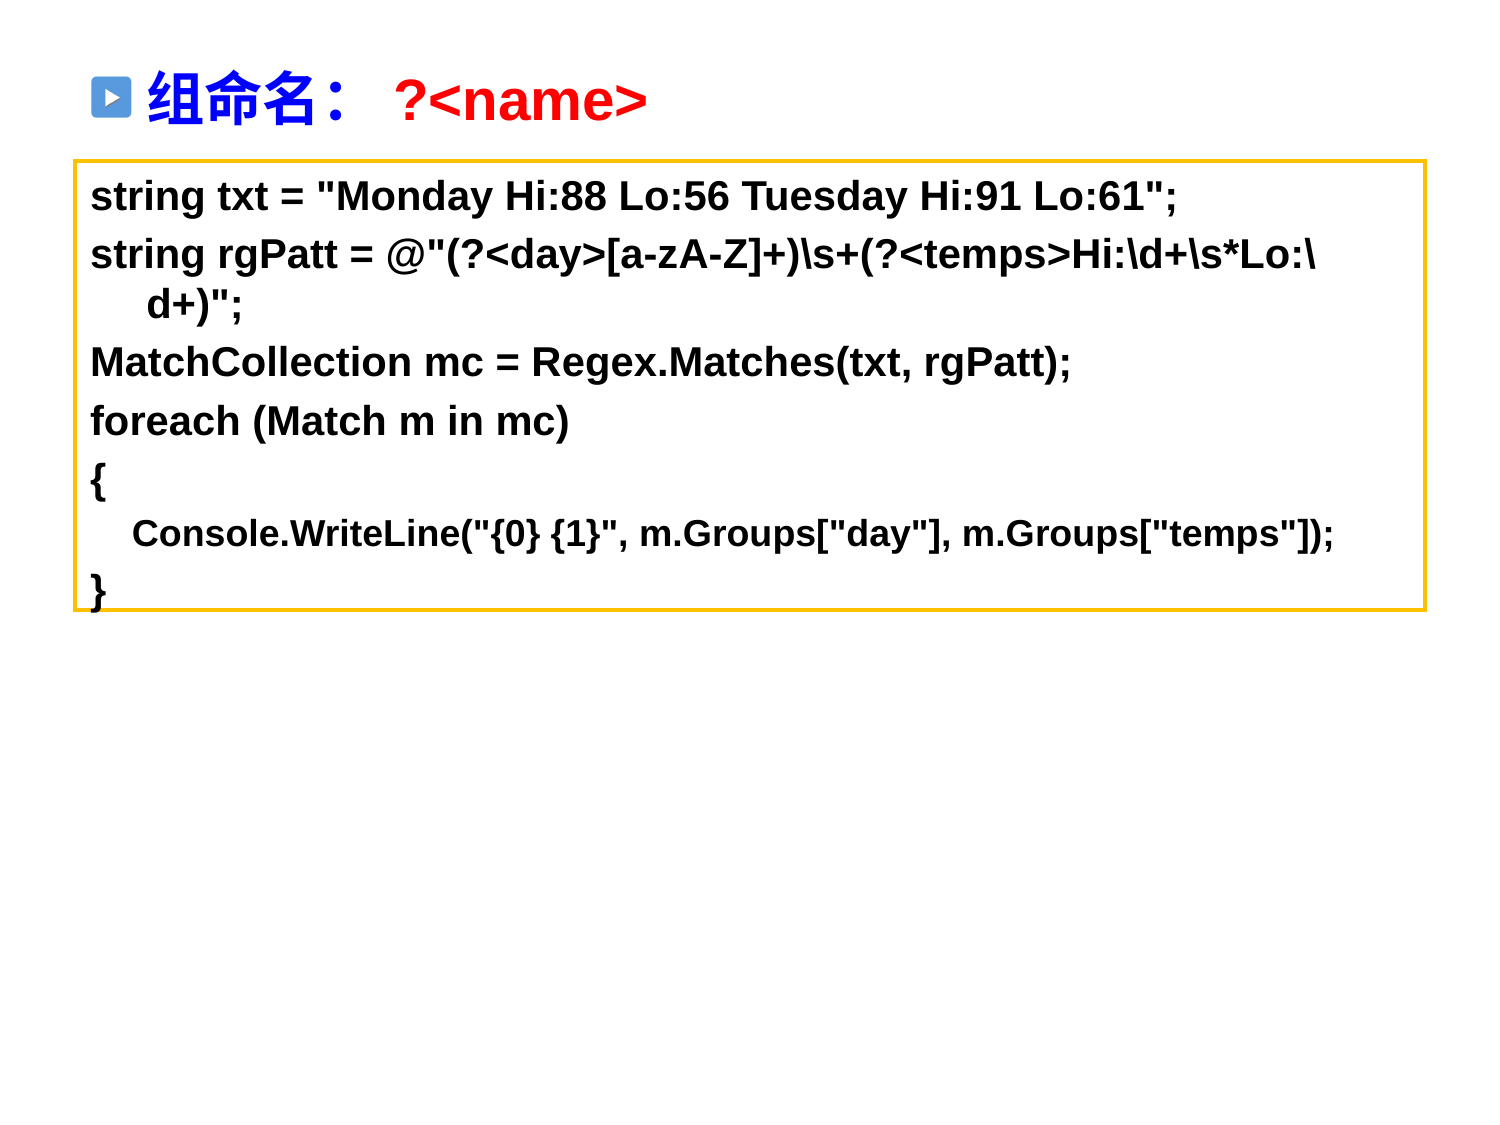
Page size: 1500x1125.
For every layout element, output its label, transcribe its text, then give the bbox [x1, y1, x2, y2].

picture [90, 76, 132, 118]
list 组命名：?<name> [75, 54, 1425, 160]
text_box string txt = "Monday Hi:88 Lo:56 Tuesday Hi:91 Lo:61"; string rgPatt = @"(?<day>[a-zA-Z]+)\s+(?<temps>Hi:\d+\s*Lo:\d+)"; MatchCollection mc = Regex.Matches(txt, rgPatt); foreach (Match m in mc) { Console.WriteLine("{0} {1}", m.Groups["day"], m.Groups["temps"]); } [74, 160, 1425, 610]
